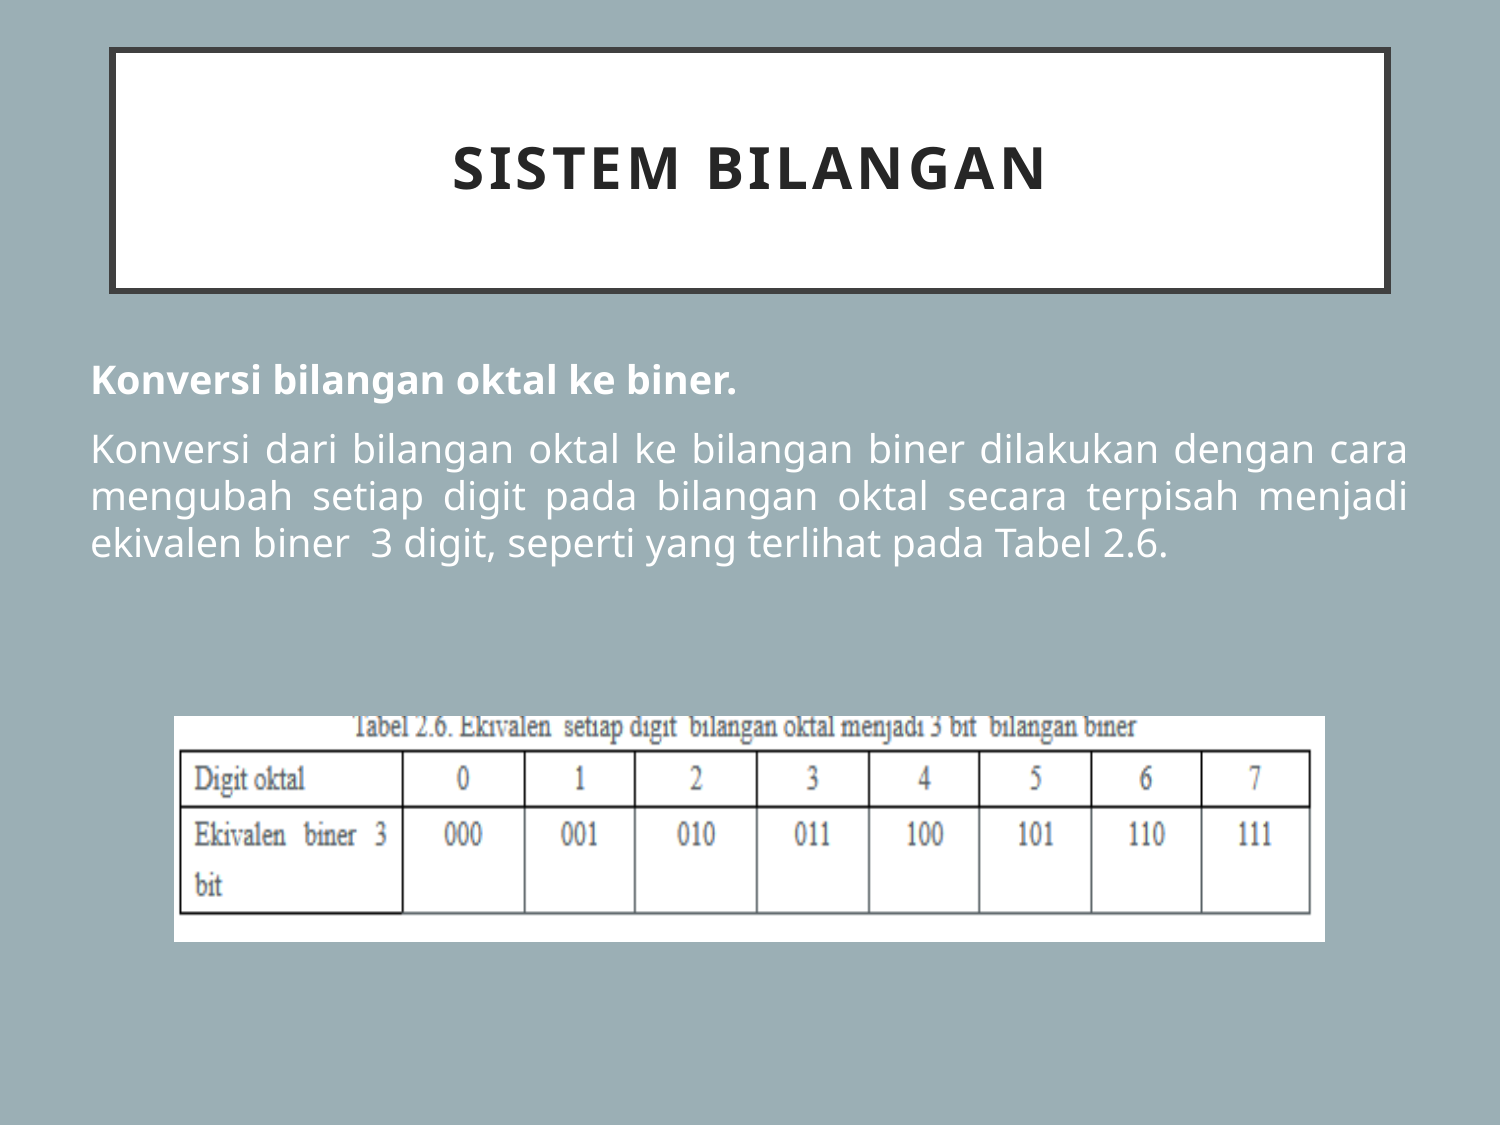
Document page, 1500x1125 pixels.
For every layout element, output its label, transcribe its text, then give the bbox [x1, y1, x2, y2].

title SISTEM BILANGAN [109, 47, 1391, 294]
picture [174, 716, 1325, 942]
subtitle Konversi bilangan oktal ke biner. Konversi dari bilangan oktal ke bilangan biner dilakukan dengan cara mengubah setiap digit pada bilangan oktal secara terpisah menjadi ekivalen biner 3 digit, seperti yang terlihat pada Tabel 2.6. [75, 347, 1425, 661]
